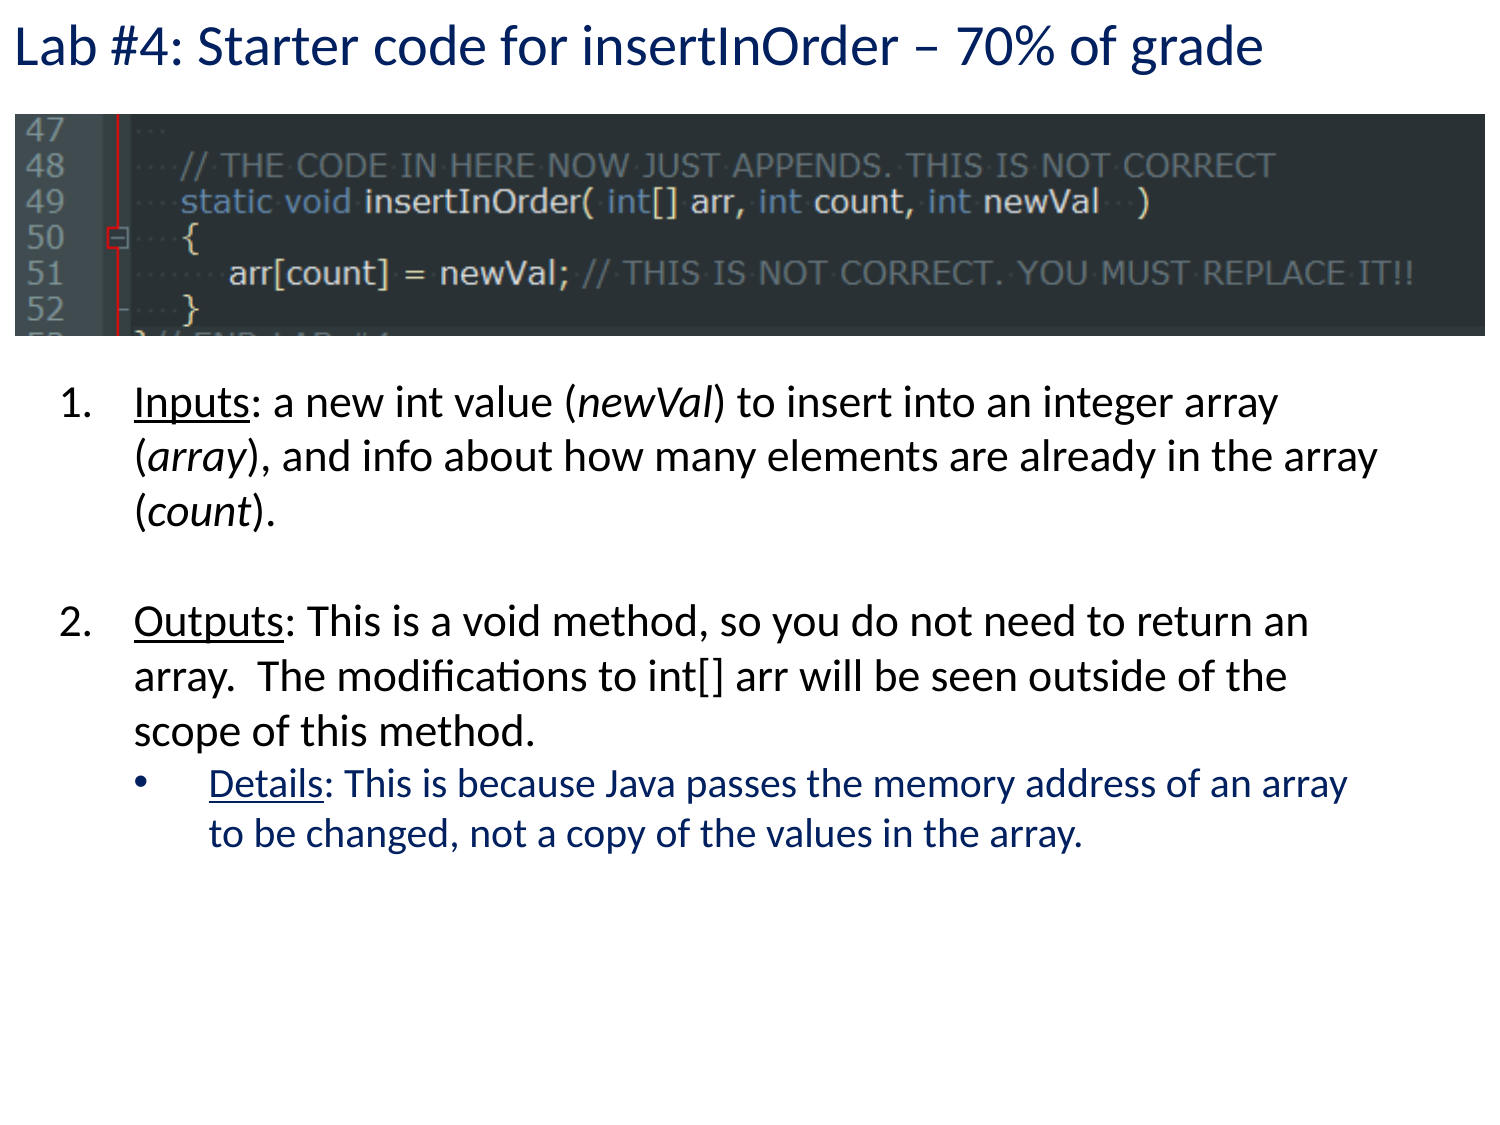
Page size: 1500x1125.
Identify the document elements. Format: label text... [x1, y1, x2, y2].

text_box Inputs: a new int value (newVal) to insert into an integer array (array), and info about how many elements are already in the array (count). Outputs: This is a void method, so you do not need to return an array. The modifications to int[] arr will be seen outside of the scope of this method. Details: This is because Java passes the memory address of an array to be changed, not a copy of the values in the array. [0, 363, 1398, 864]
picture [14, 114, 1485, 336]
text_box Lab #4: Starter code for insertInOrder – 70% of grade [0, 0, 1429, 85]
